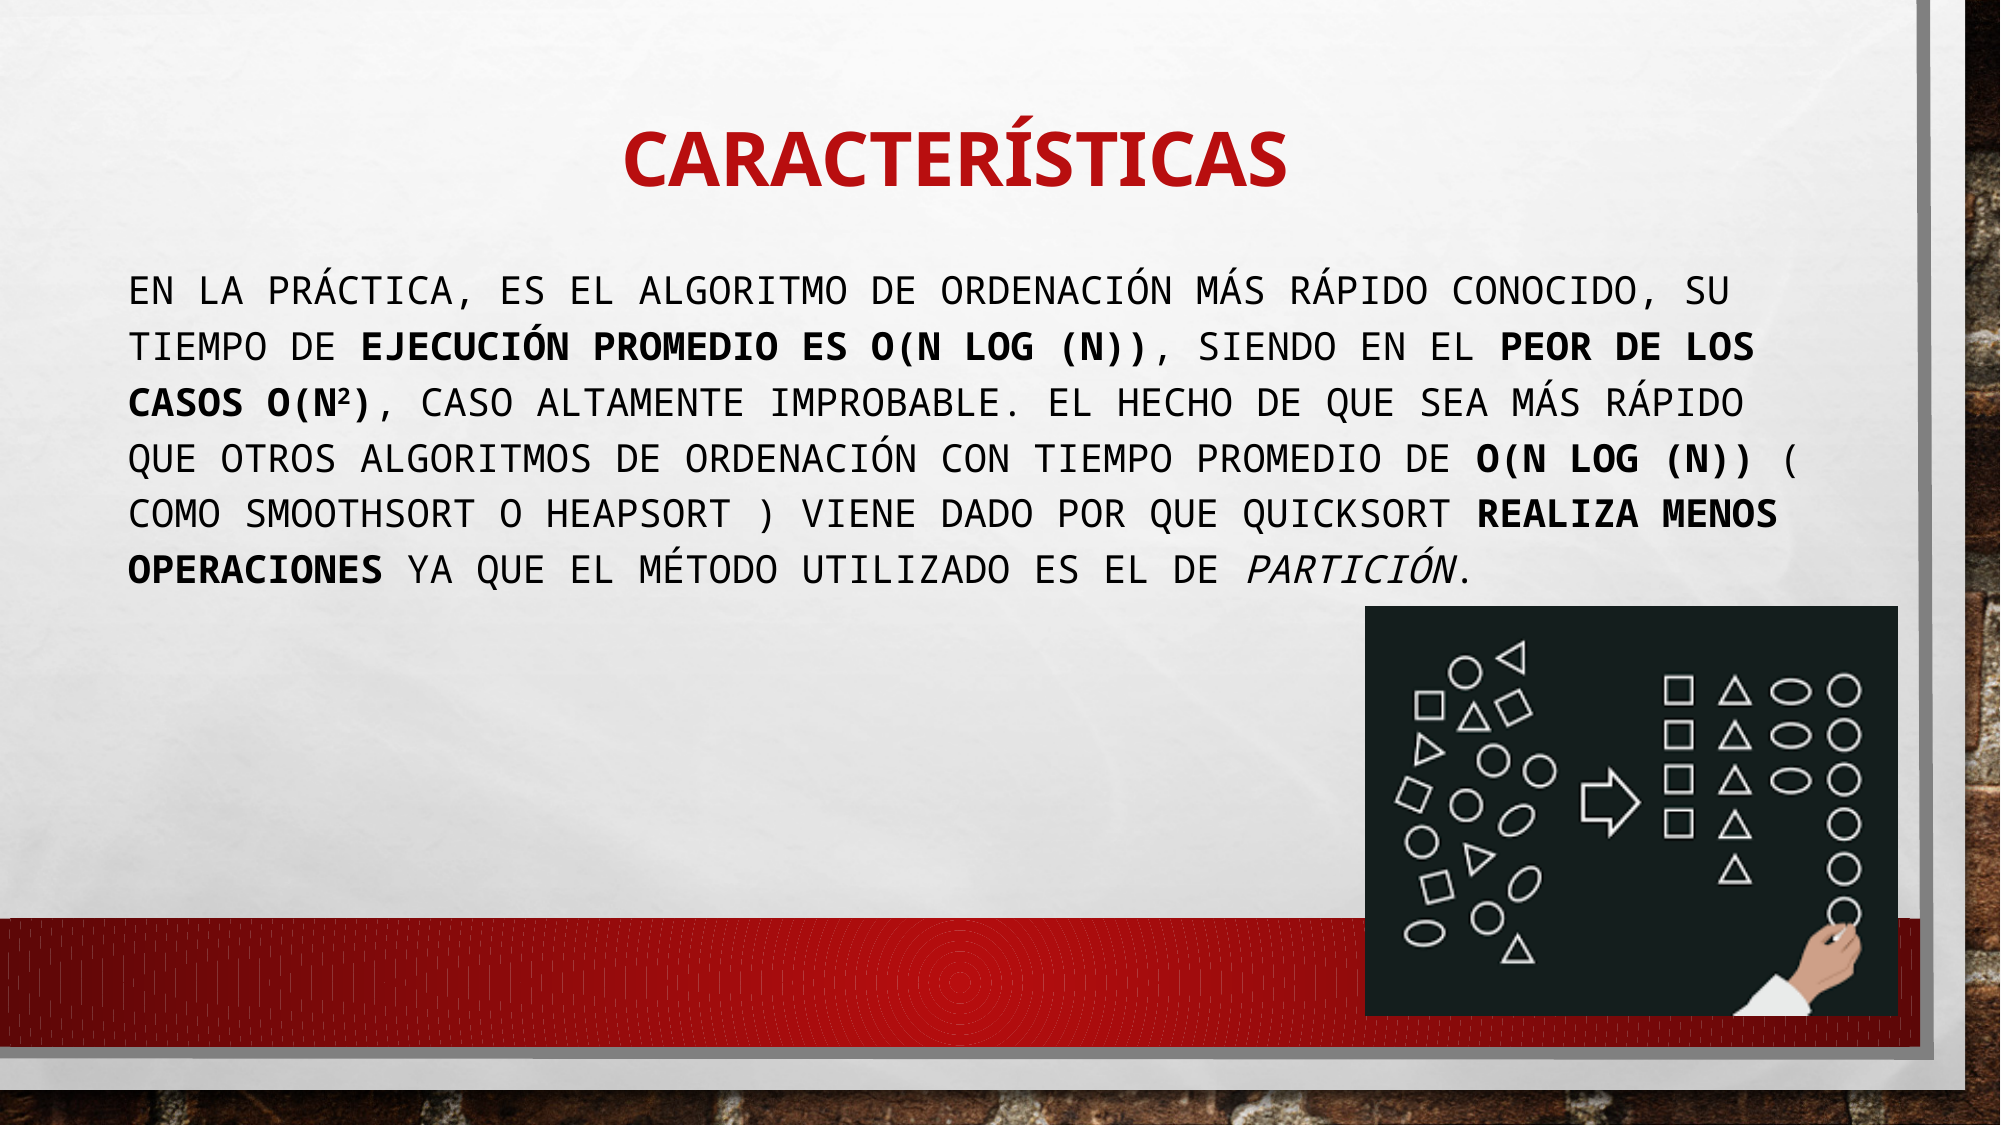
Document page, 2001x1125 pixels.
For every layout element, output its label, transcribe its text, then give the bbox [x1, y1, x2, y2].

list En la práctica, es el algoritmo de ordenación más rápido conocido, su tiempo de ejecución promedio es O(n log (n)), siendo en el peor de los casos O(n2), caso altamente improbable. El hecho de que sea más rápido que otros algoritmos de ordenación con tiempo promedio de O(n log (n)) ( como SmoothSort o HeapSort ) viene dado por que QuickSort realiza menos operaciones ya que el método utilizado es el de partición. [112, 241, 1818, 607]
title Características [112, 112, 1818, 241]
picture [1364, 605, 1898, 1016]
picture [0, 0, 2000, 1125]
